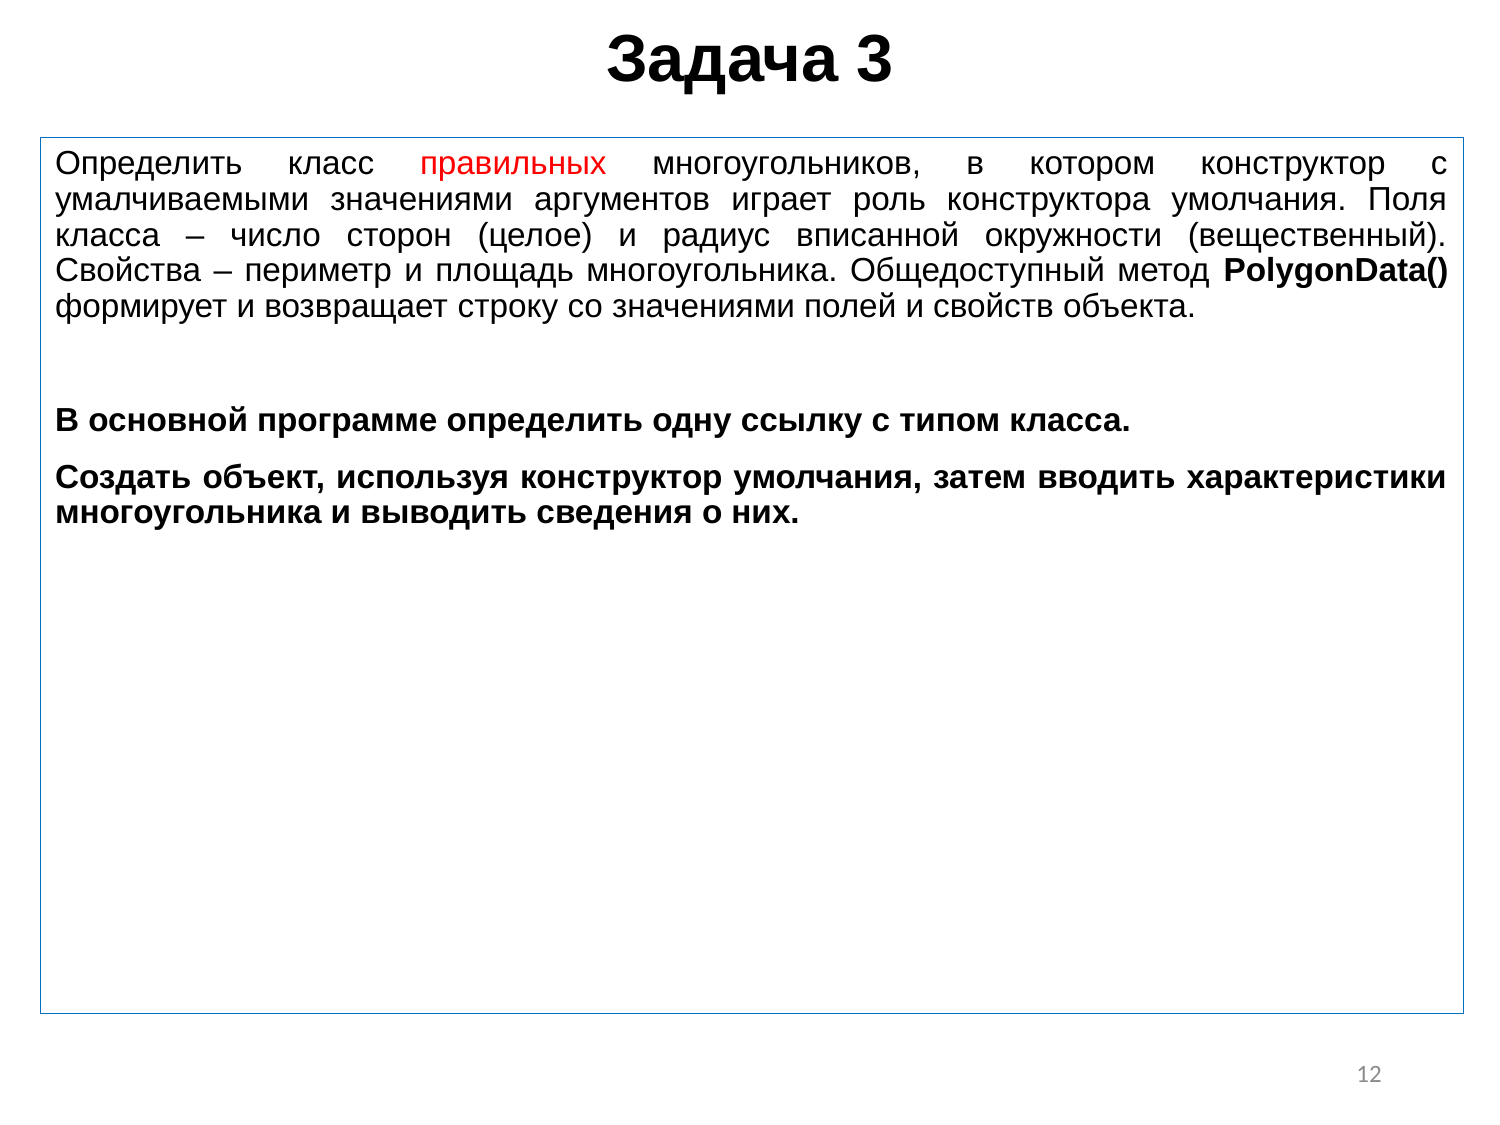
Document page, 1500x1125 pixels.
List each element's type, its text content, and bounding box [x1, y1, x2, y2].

title Задача 3 [103, 11, 1397, 108]
slide_number 12 [1059, 1042, 1397, 1103]
list Определить класс правильных многоугольников, в котором конструктор с умалчиваемыми значениями аргументов играет роль конструктора умолчания. Поля класса – число сторон (целое) и радиус вписанной окружности (вещественный). Свойства – периметр и площадь многоугольника. Общедоступный метод PolygonData() формирует и возвращает строку со значениями полей и свойств объекта. В основной программе определить одну ссылку с типом класса. Создать объект, используя конструктор умолчания, затем вводить характеристики многоугольника и выводить сведения о них. [40, 137, 1464, 1014]
